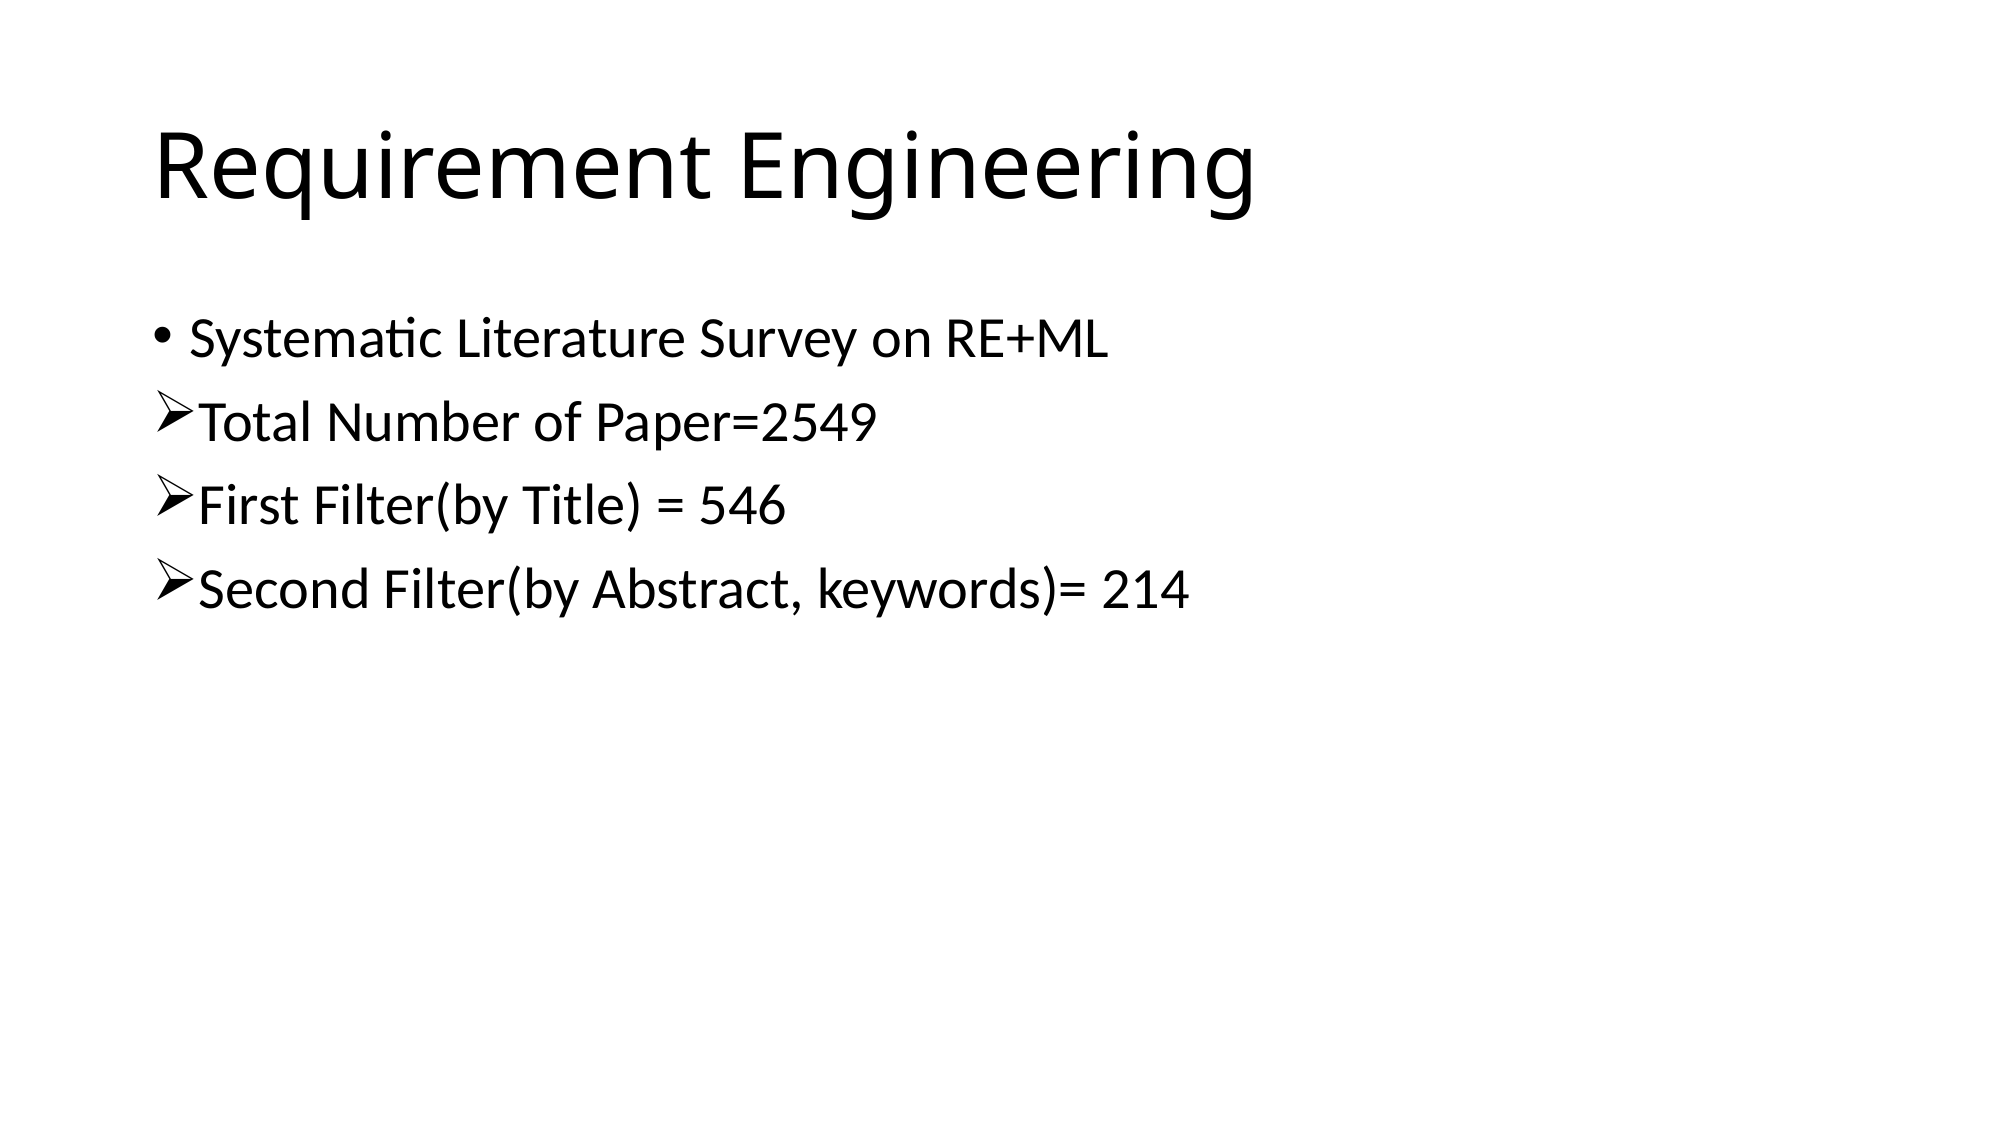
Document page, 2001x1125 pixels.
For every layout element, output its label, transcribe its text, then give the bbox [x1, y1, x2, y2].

title Requirement Engineering [137, 59, 1863, 278]
list Systematic Literature Survey on RE+ML Total Number of Paper=2549 First Filter(by Title) = 546 Second Filter(by Abstract, keywords)= 214 [137, 299, 1863, 1014]
